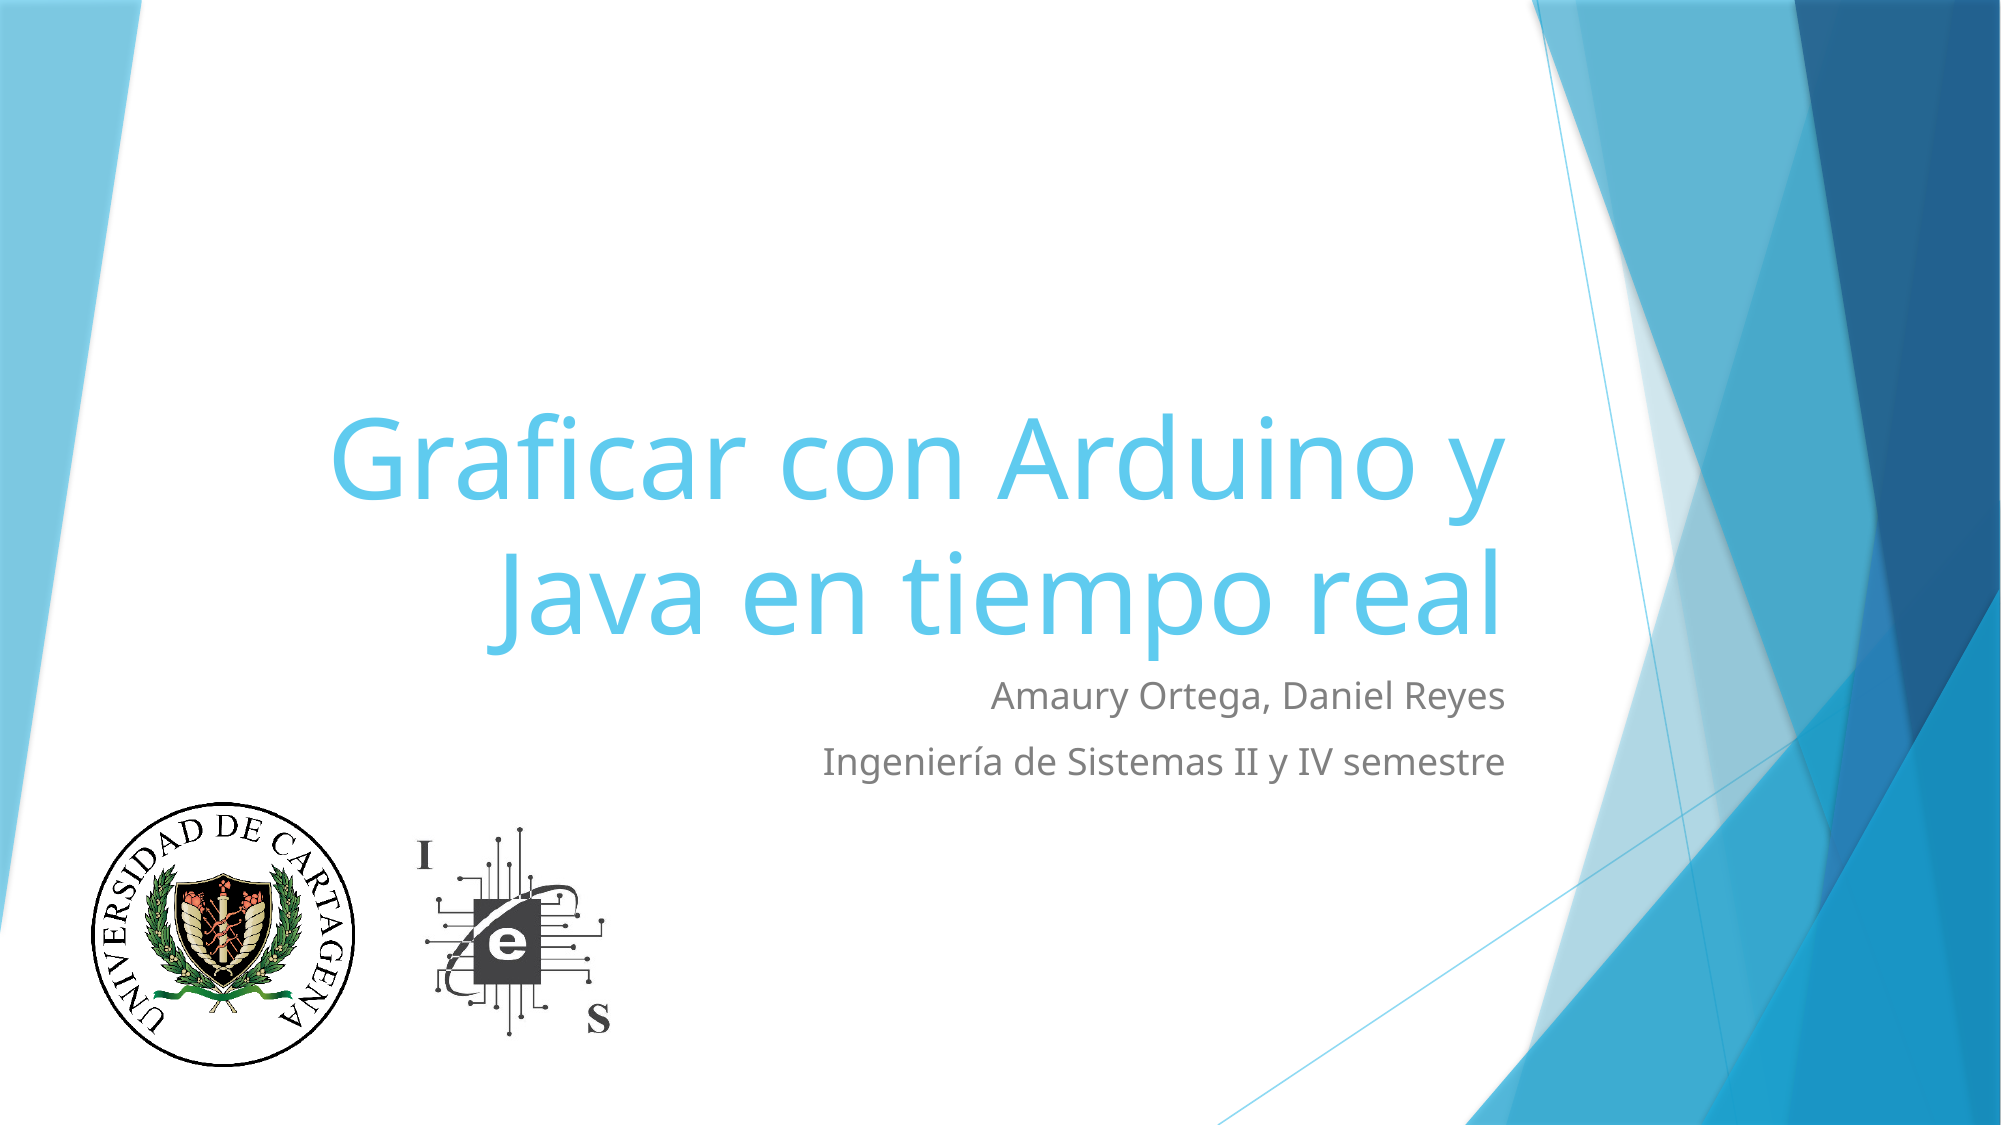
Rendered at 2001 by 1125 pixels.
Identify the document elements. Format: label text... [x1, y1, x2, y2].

subtitle Amaury Ortega, Daniel Reyes Ingeniería de Sistemas II y IV semestre [247, 664, 1522, 845]
picture [404, 819, 619, 1050]
picture [90, 802, 356, 1068]
title Graficar con Arduino y Java en tiempo real [247, 394, 1522, 664]
